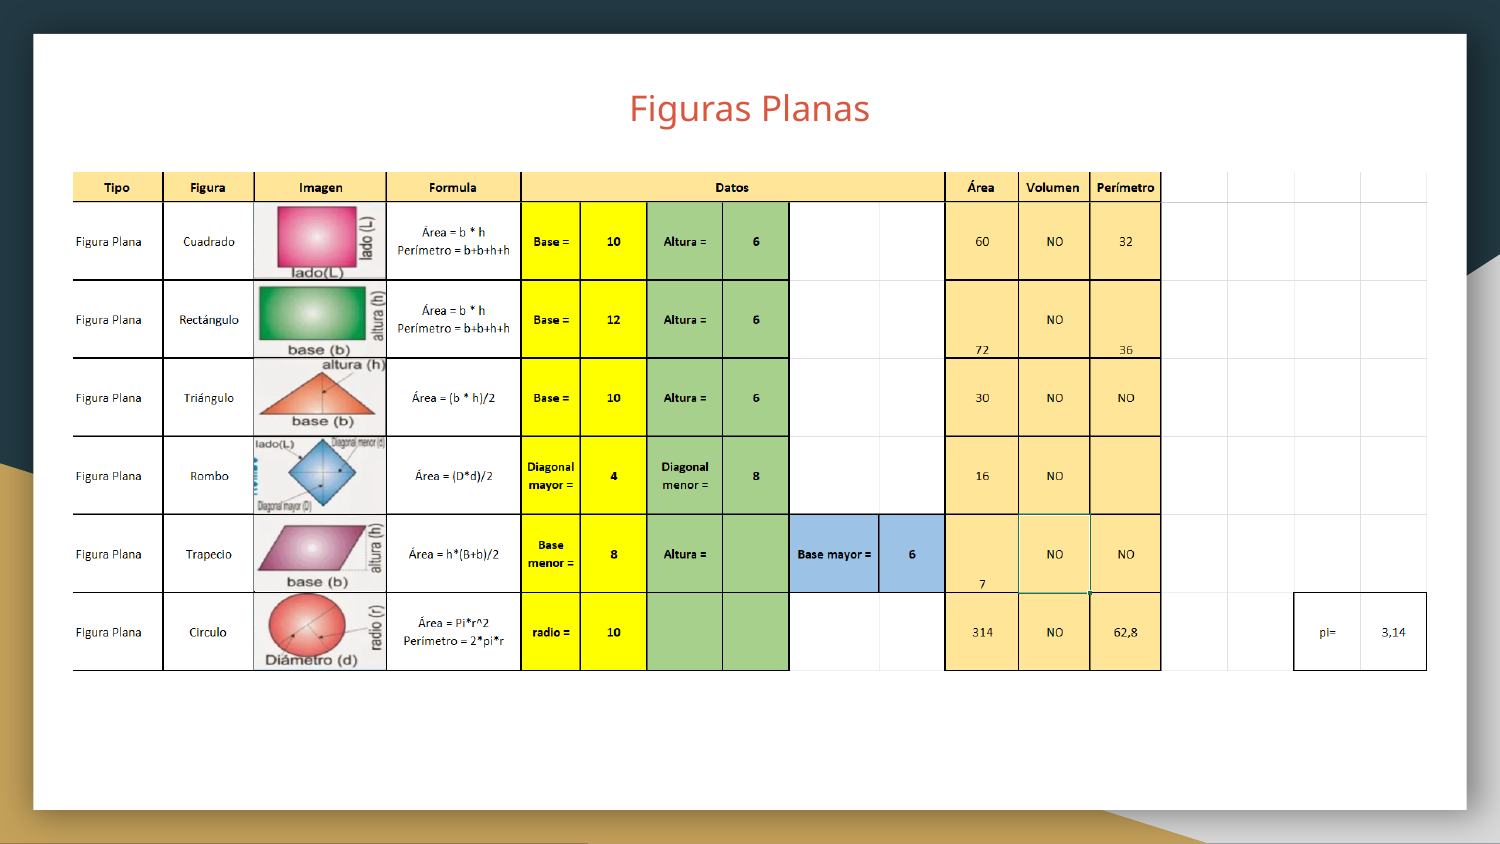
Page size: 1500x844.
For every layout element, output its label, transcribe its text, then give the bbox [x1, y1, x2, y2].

title Figuras Planas [134, 70, 1366, 171]
picture [72, 172, 1428, 672]
